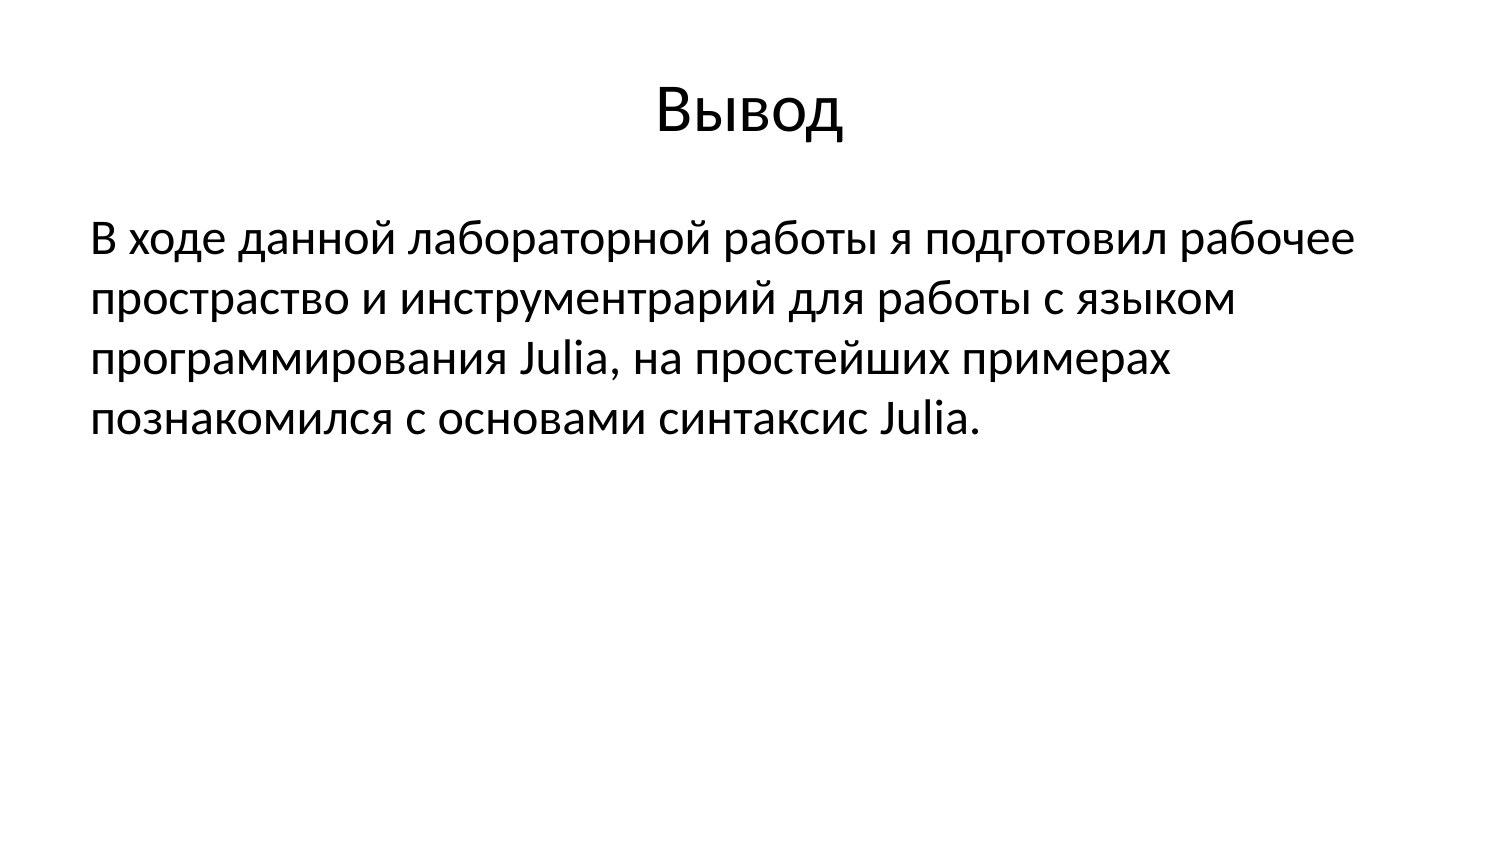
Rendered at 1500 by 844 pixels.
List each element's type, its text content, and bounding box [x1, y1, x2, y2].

list В ходе данной лабораторной работы я подготовил рабочее простраство и инструментрарий для работы с языком программирования Julia, на простейших примерах познакомился с основами синтаксис Julia. [75, 196, 1425, 754]
title Вывод [75, 33, 1425, 175]
